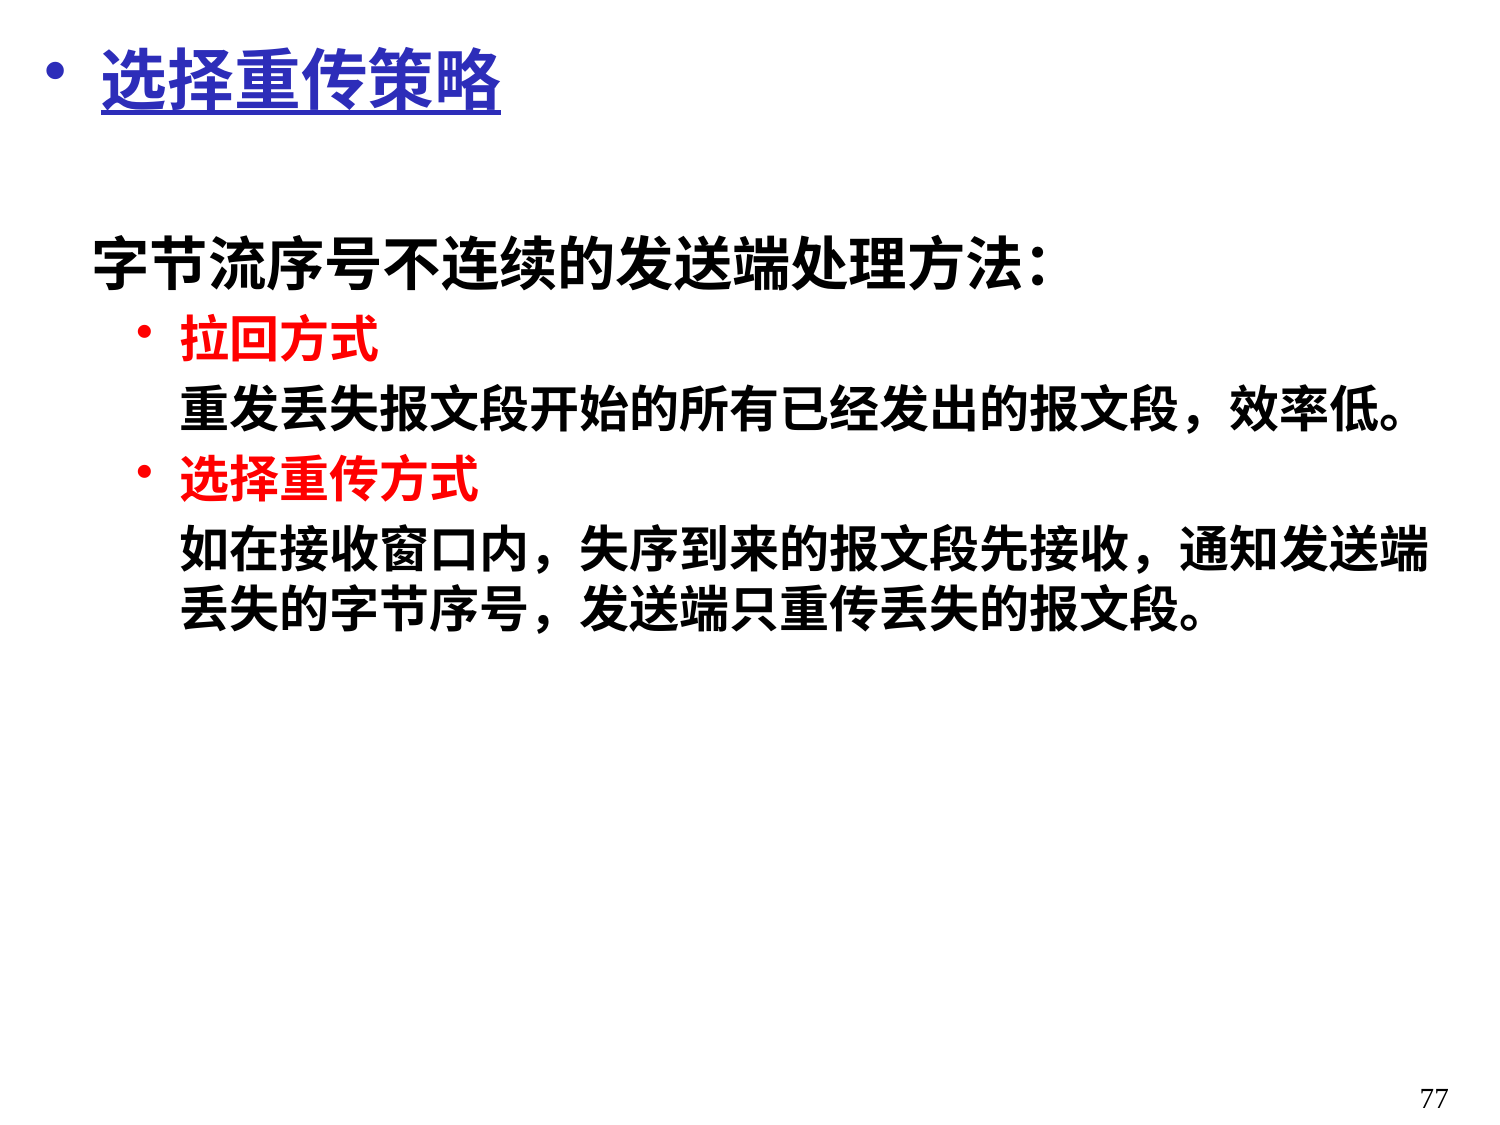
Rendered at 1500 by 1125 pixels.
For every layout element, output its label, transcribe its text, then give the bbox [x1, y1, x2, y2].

slide_number 77 [1151, 1071, 1465, 1125]
text_box 选择重传策略 [29, 30, 1436, 138]
text_box 字节流序号不连续的发送端处理方法： 拉回方式 重发丢失报文段开始的所有已经发出的报文段，效率低。 选择重传方式 如在接收窗口内，失序到来的报文段先接收，通知发送端丢失的字节序号，发送端只重传丢失的报文段。 [76, 219, 1471, 882]
